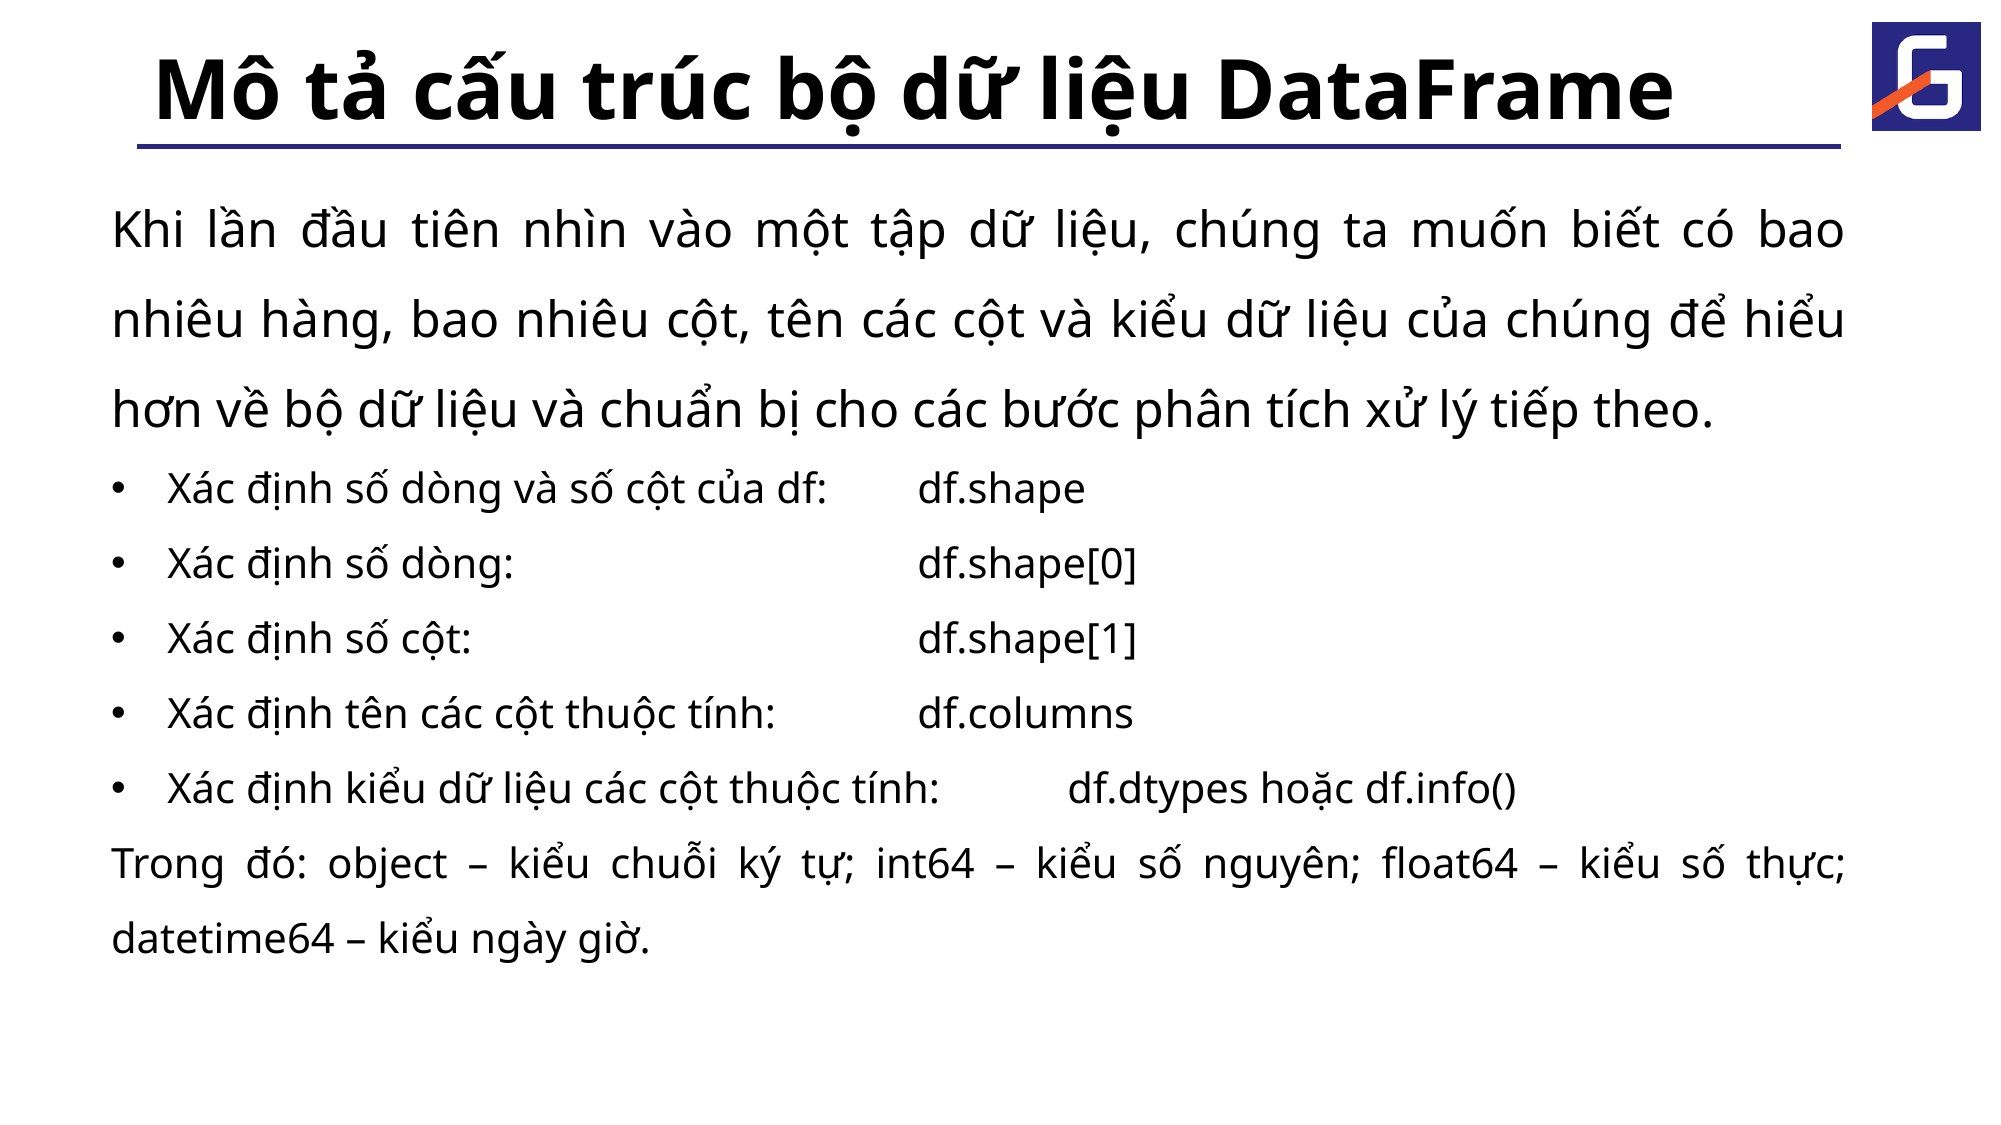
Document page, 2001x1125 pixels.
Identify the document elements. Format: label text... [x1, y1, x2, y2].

picture [1872, 22, 1981, 131]
list Khi lần đầu tiên nhìn vào một tập dữ liệu, chúng ta muốn biết có bao nhiêu hàng, bao nhiêu cột, tên các cột và kiểu dữ liệu của chúng để hiểu hơn về bộ dữ liệu và chuẩn bị cho các bước phân tích xử lý tiếp theo. Xác định số dòng và số cột của df: df.shape Xác định số dòng: df.shape[0] Xác định số cột: df.shape[1] Xác định tên các cột thuộc tính: df.columns Xác định kiểu dữ liệu các cột thuộc tính: df.dtypes hoặc df.info() Trong đó: object – kiểu chuỗi ký tự; int64 – kiểu số nguyên; float64 – kiểu số thực; datetime64 – kiểu ngày giờ. [95, 159, 1863, 1054]
title Mô tả cấu trúc bộ dữ liệu DataFrame [137, 26, 1863, 159]
